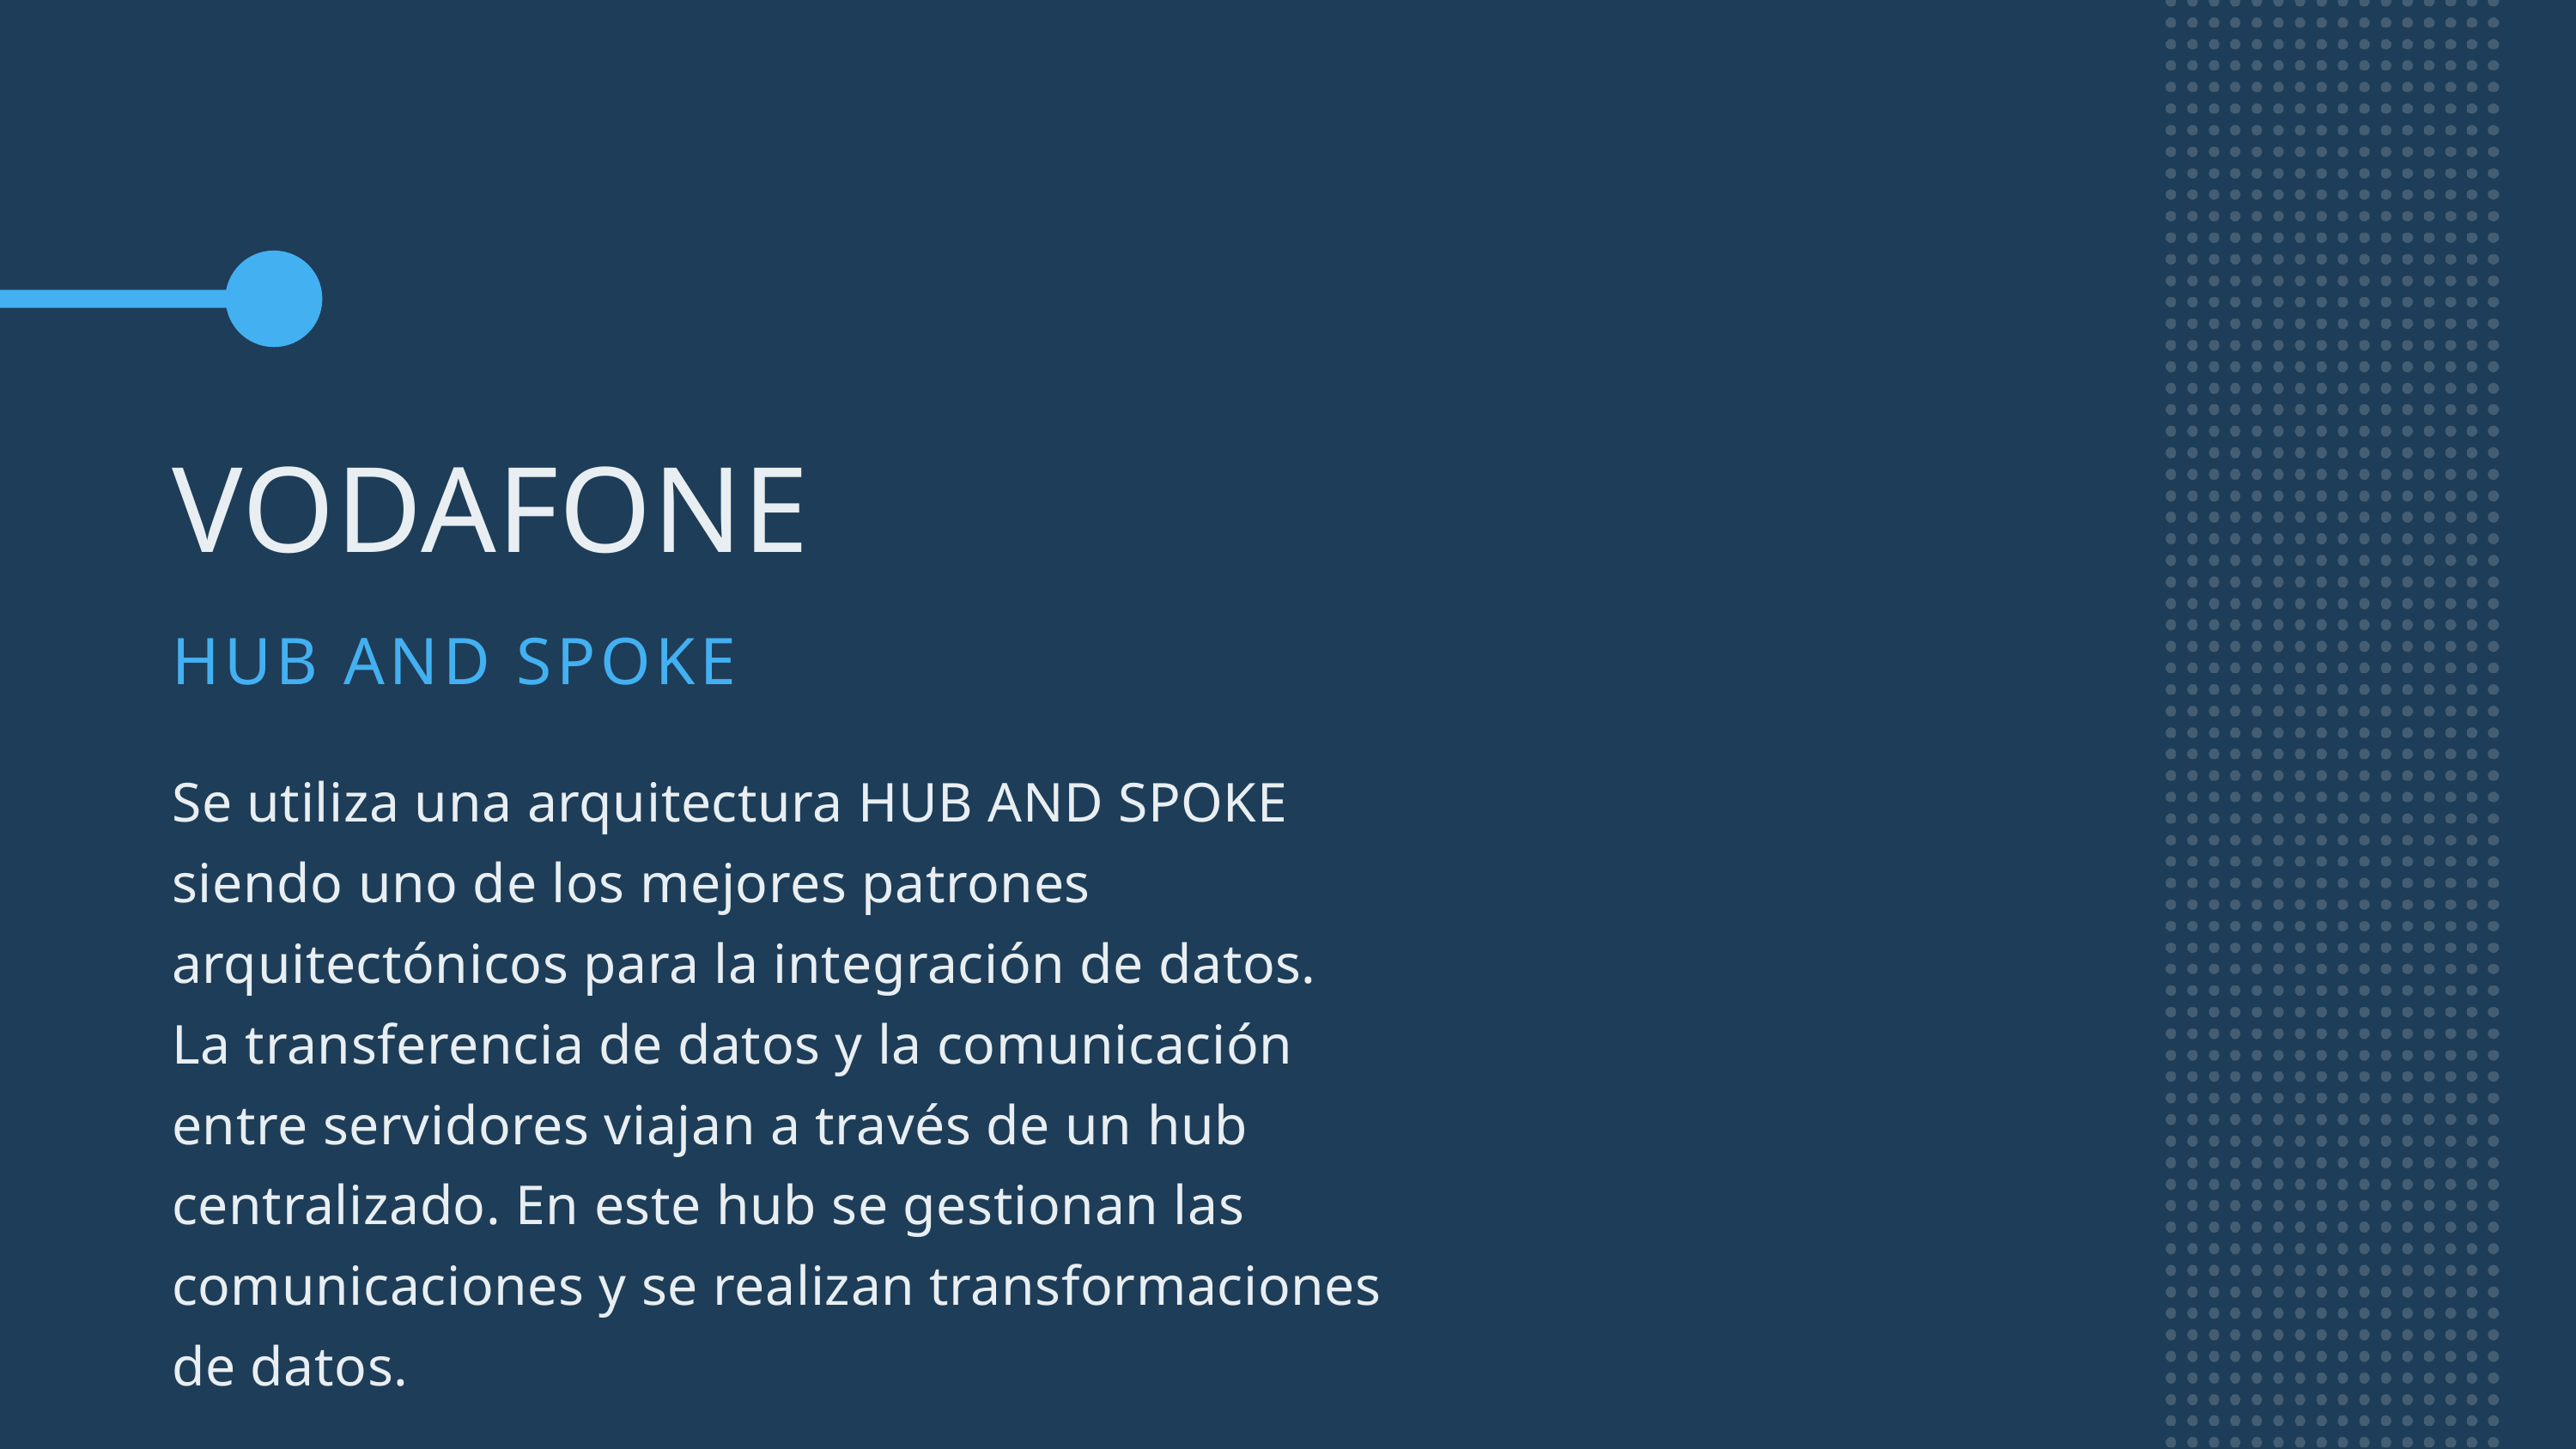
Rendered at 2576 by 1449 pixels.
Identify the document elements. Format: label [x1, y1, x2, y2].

picture [2160, 0, 2507, 1449]
text_box [0, 239, 1467, 1390]
